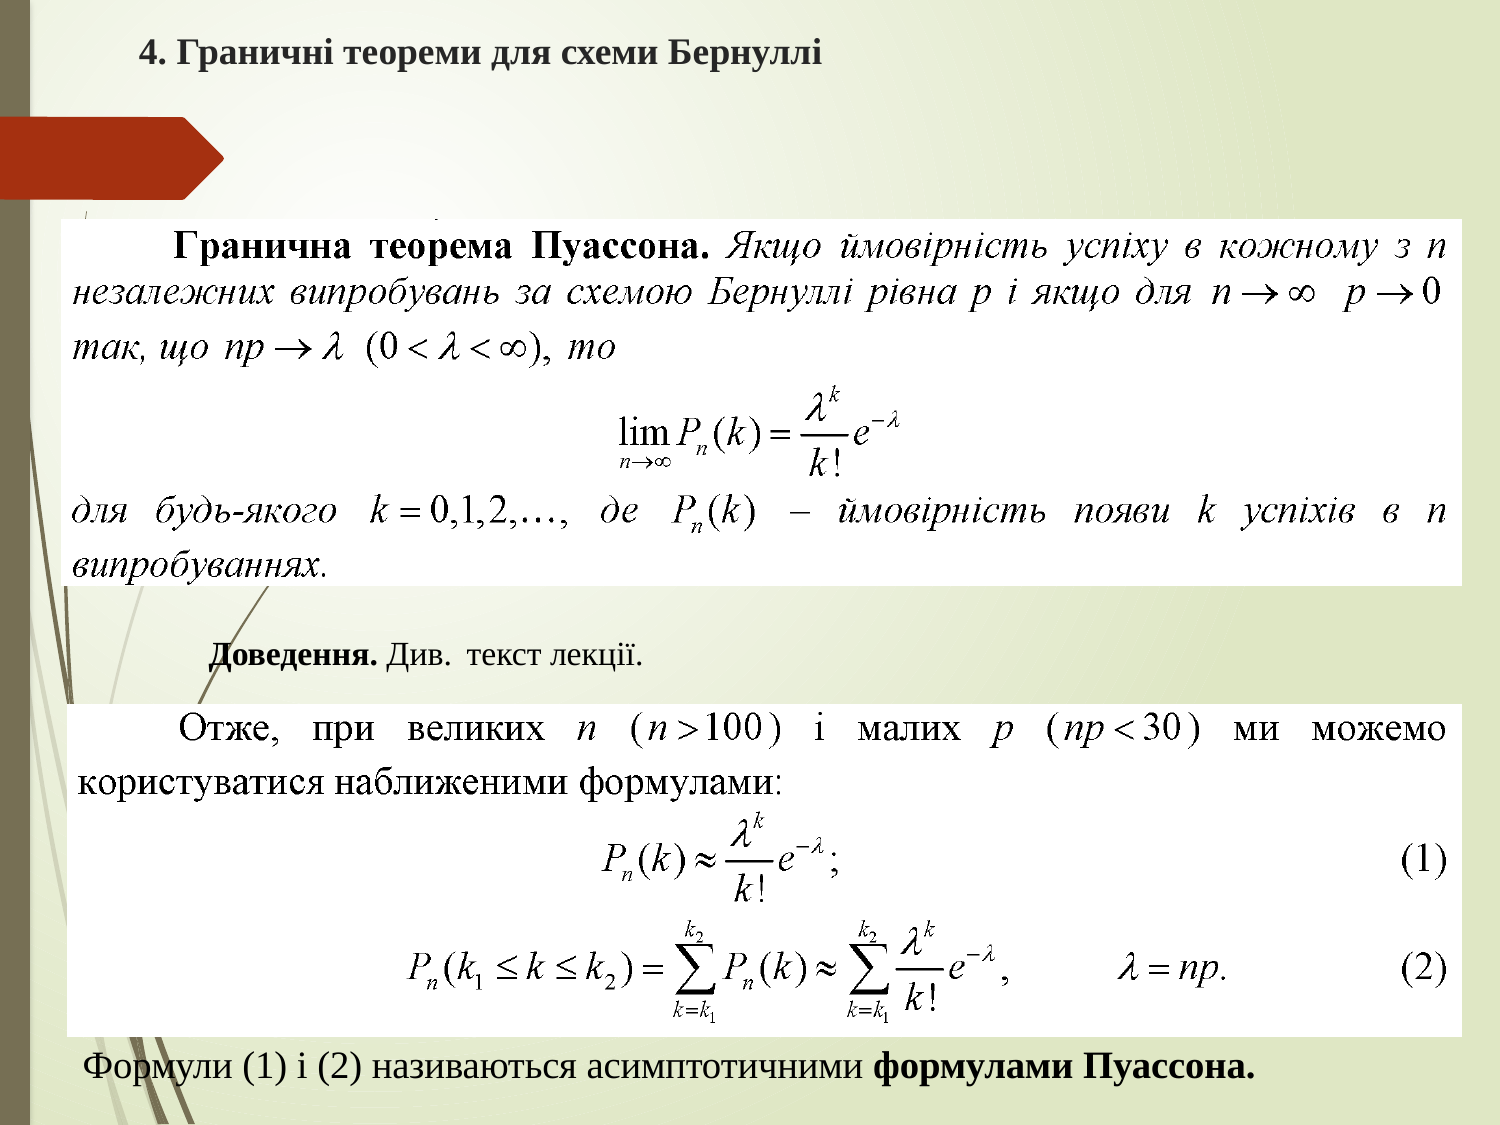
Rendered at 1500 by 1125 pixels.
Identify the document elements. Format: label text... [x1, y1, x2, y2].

title 4. Граничні теореми для схеми Бернуллі [123, 19, 1400, 125]
picture [67, 703, 1463, 1038]
picture [61, 219, 1463, 586]
text_box Формули (1) і (2) називаються асимптотичними формулами Пуассона. [67, 1044, 1462, 1094]
text_box Доведення. Див. текст лекції. [193, 594, 659, 680]
